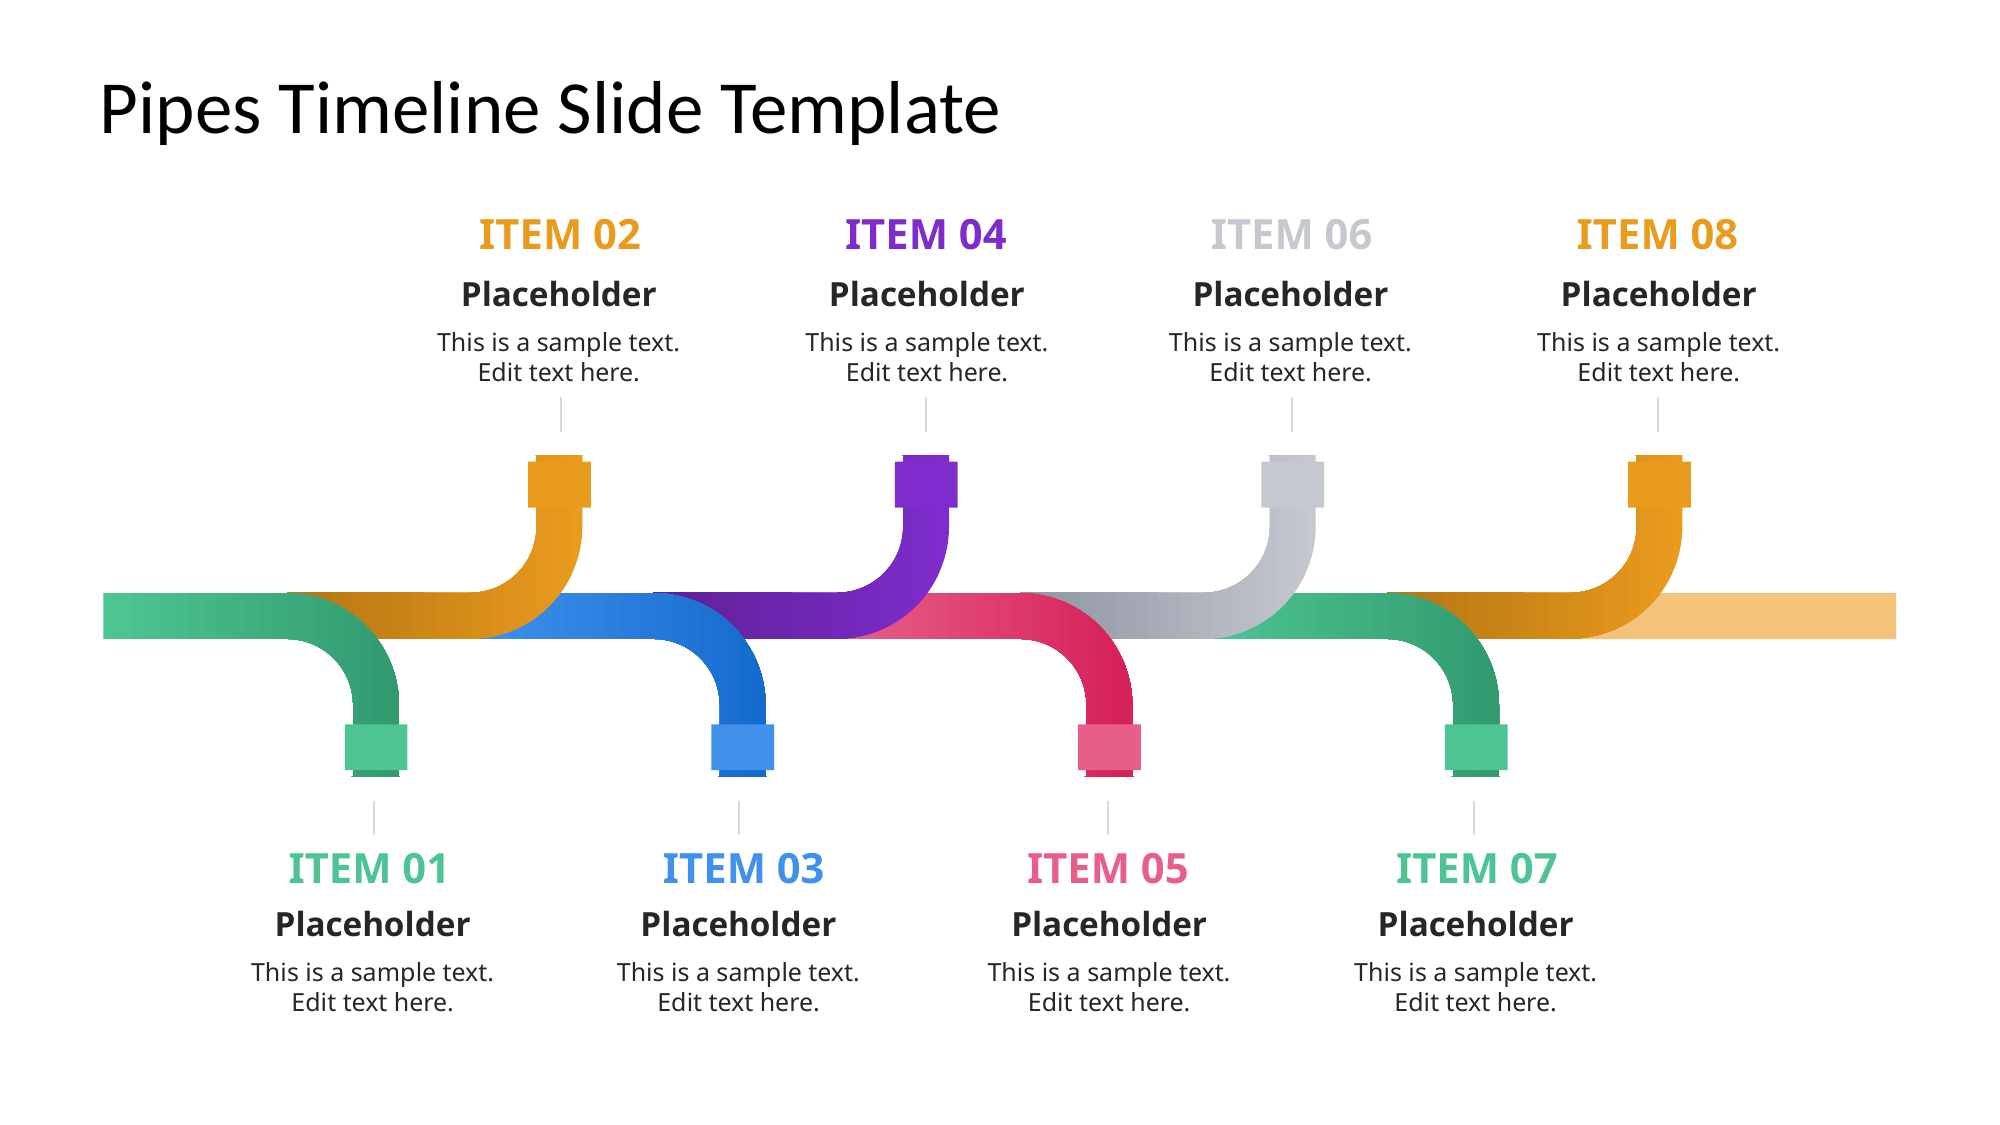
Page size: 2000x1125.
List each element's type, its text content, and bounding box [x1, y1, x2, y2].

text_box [1019, 454, 1325, 639]
text_box ITEM 02 [436, 211, 685, 255]
text_box Placeholder [436, 271, 682, 315]
text_box Placeholder [986, 901, 1233, 945]
text_box This is a sample text. Edit text here. [248, 956, 498, 1056]
text_box ITEM 06 [1167, 211, 1416, 255]
text_box This is a sample text. Edit text here. [1165, 326, 1416, 426]
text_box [1203, 592, 1508, 777]
text_box Placeholder [1535, 271, 1782, 315]
text_box Placeholder [249, 901, 496, 945]
text_box ITEM 08 [1533, 211, 1782, 255]
text_box This is a sample text. Edit text here. [1351, 956, 1601, 1056]
text_box Placeholder [615, 901, 862, 945]
text_box Placeholder [804, 271, 1051, 315]
text_box Placeholder [1167, 271, 1414, 315]
text_box This is a sample text. Edit text here. [984, 956, 1235, 1056]
text_box This is a sample text. Edit text here. [1534, 326, 1784, 426]
text_box ITEM 04 [801, 211, 1051, 255]
text_box ITEM 07 [1353, 845, 1602, 889]
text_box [286, 454, 592, 639]
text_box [653, 454, 958, 639]
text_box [103, 592, 408, 777]
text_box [469, 592, 775, 777]
text_box Placeholder [1353, 901, 1599, 945]
text_box [1695, 591, 1898, 641]
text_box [836, 592, 1142, 777]
title Pipes Timeline Slide Template [99, 45, 1900, 162]
text_box ITEM 03 [619, 845, 868, 889]
text_box This is a sample text. Edit text here. [802, 326, 1052, 426]
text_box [1386, 454, 1692, 639]
text_box ITEM 01 [245, 845, 494, 889]
text_box ITEM 05 [984, 845, 1233, 889]
text_box This is a sample text. Edit text here. [434, 326, 684, 426]
text_box This is a sample text. Edit text here. [613, 956, 864, 1056]
